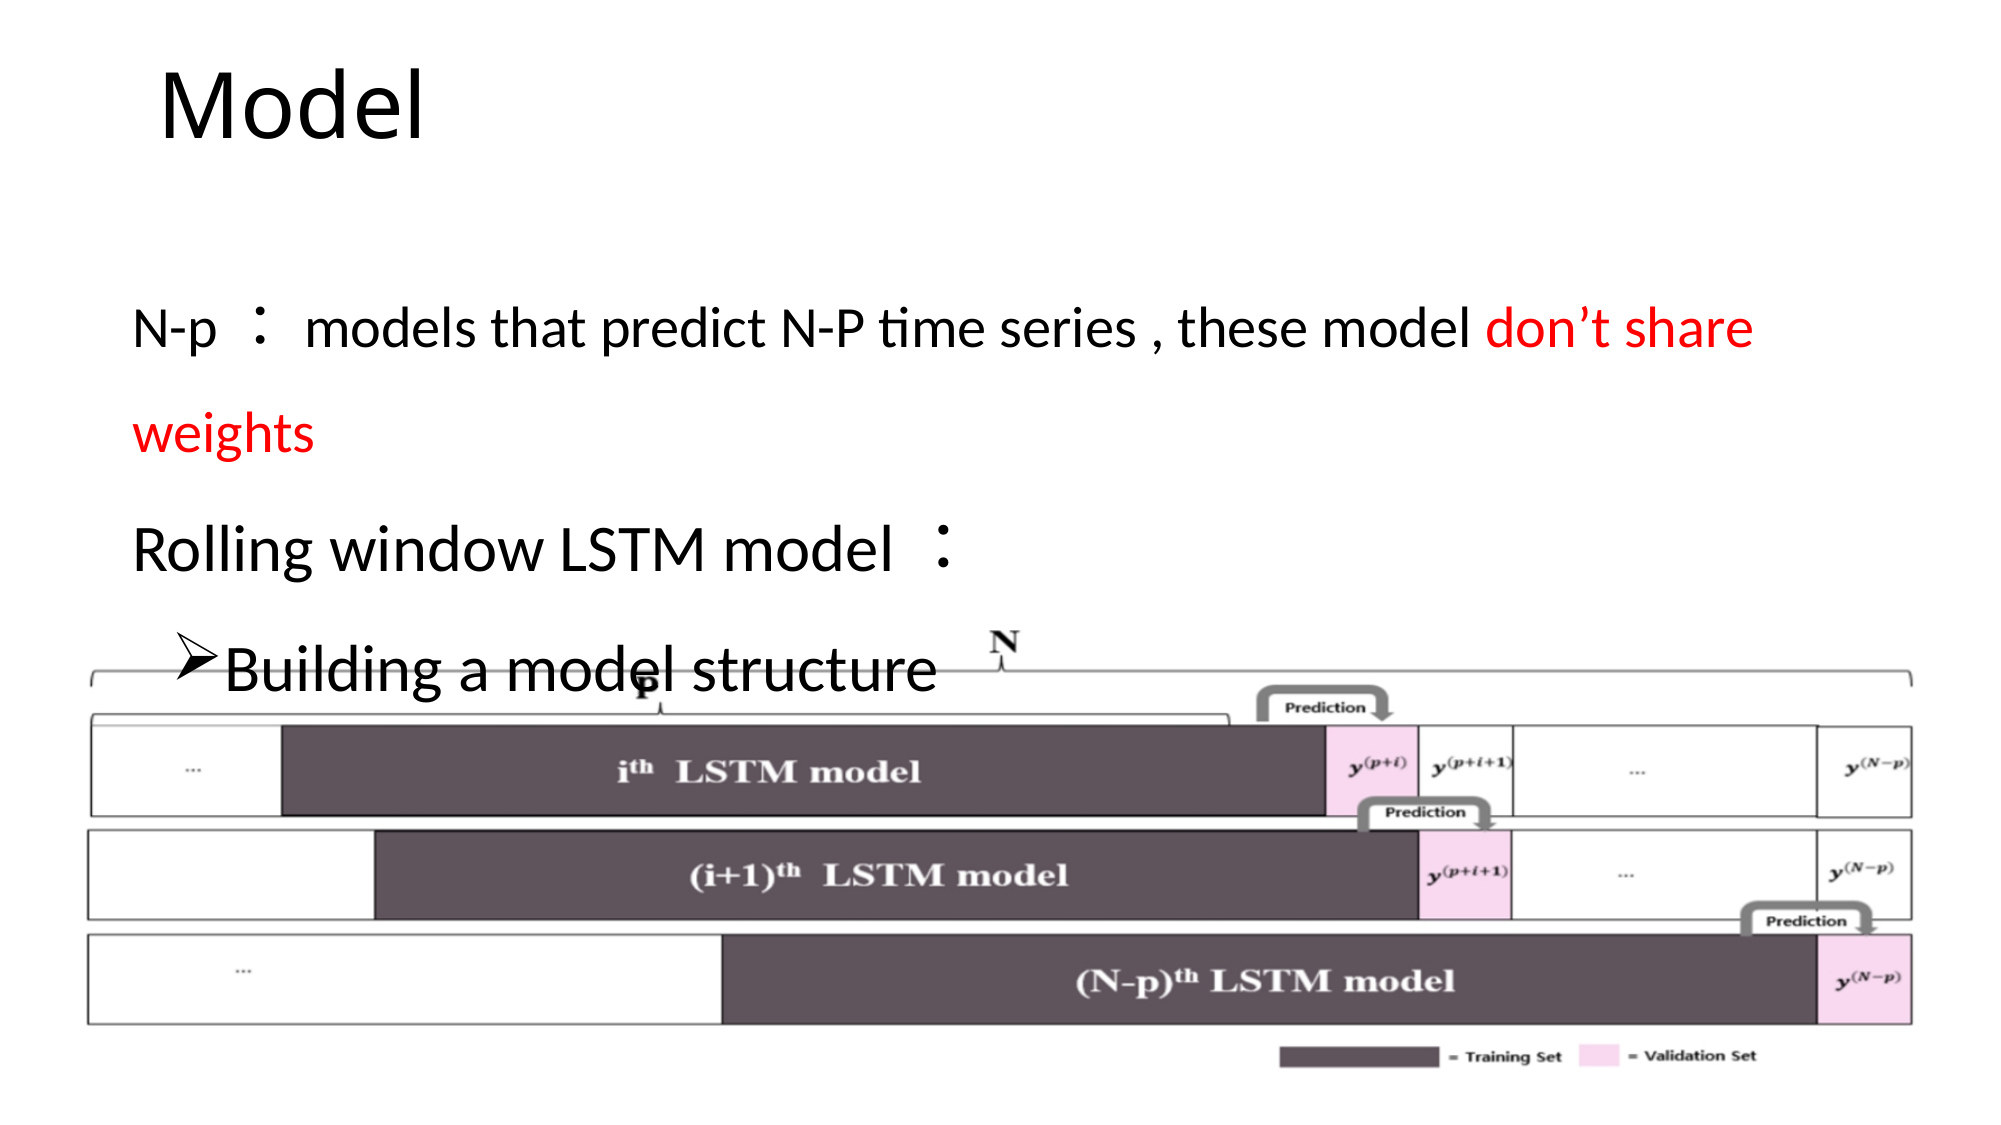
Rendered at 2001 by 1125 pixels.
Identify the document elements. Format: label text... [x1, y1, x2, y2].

title Model [142, 0, 1868, 218]
text_box N-p：models that predict N-P time series , these model don’t share weights Rolling window LSTM model： Building a model structure [117, 247, 1952, 817]
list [81, 606, 1928, 1088]
